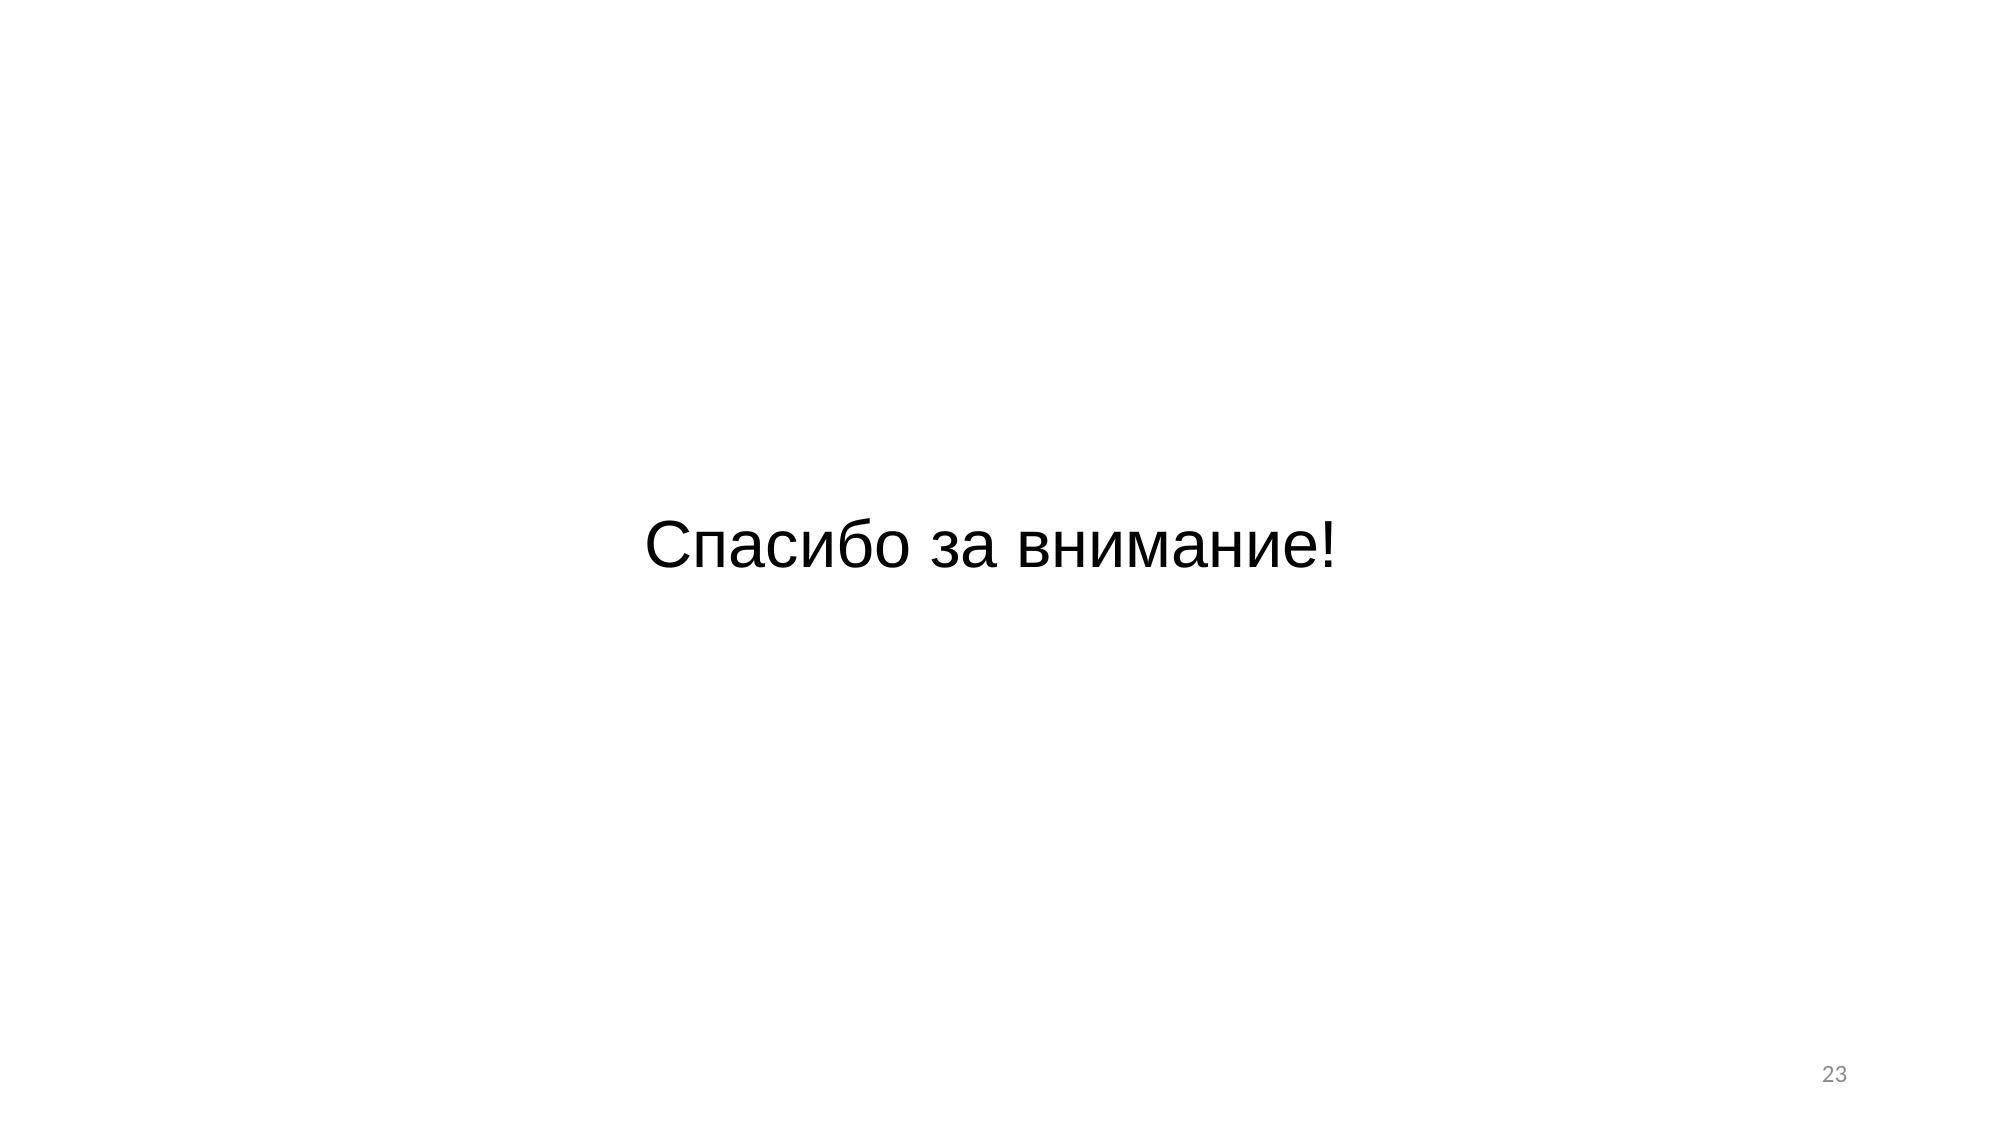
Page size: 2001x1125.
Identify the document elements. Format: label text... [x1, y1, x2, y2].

title Спасибо за внимание! [129, 437, 1855, 655]
slide_number 23 [1412, 1042, 1863, 1103]
